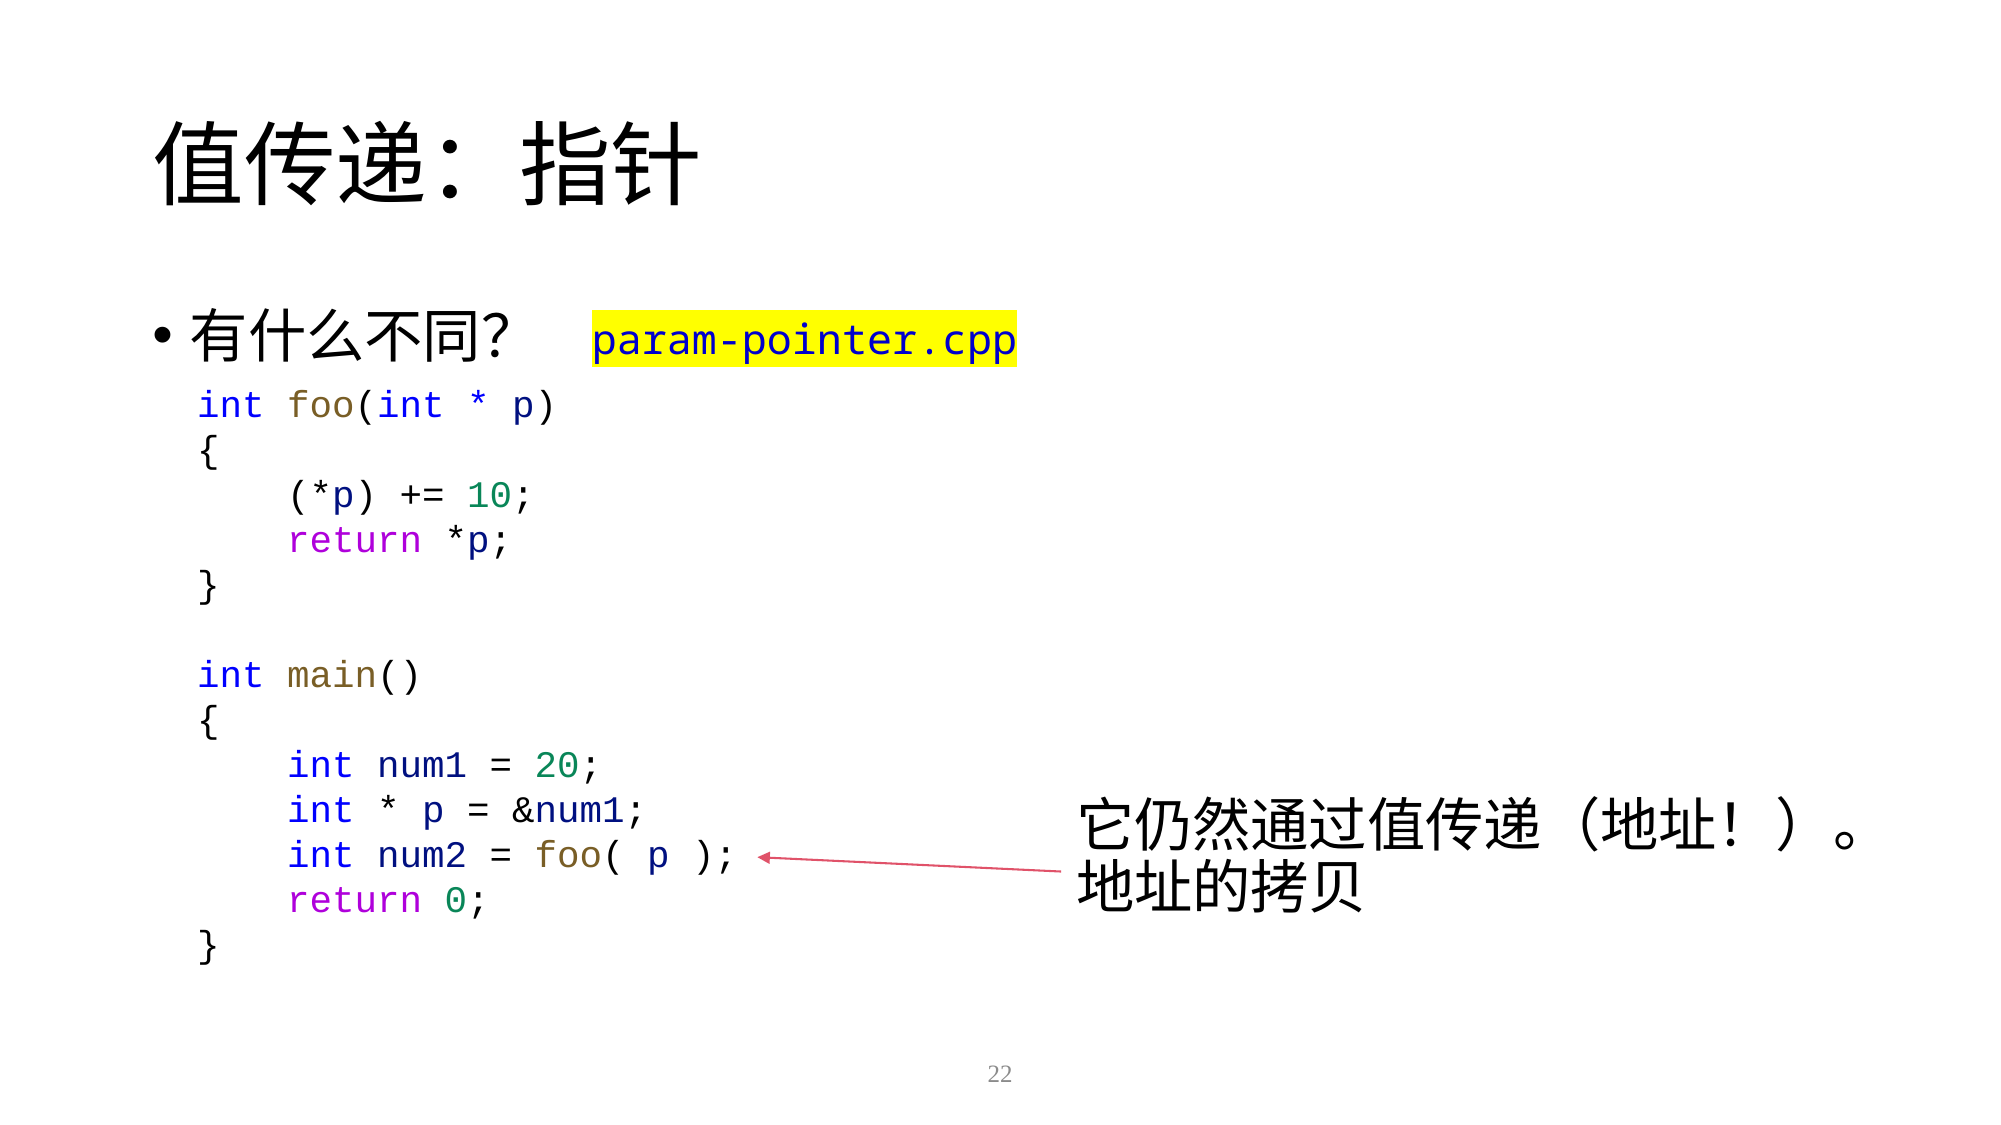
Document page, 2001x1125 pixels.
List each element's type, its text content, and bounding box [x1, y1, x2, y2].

text_box param-pointer.cpp [577, 305, 1032, 370]
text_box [756, 856, 1062, 873]
list 有什么不同？ [137, 299, 1863, 1014]
text_box int foo(int * p) { (*p) += 10; return *p; } int main() { int num1 = 20; int * p = &num1; int num2 = foo( p ); return 0; } [182, 372, 1183, 973]
slide_number 22 [938, 1042, 1062, 1103]
text_box 它仍然通过值传递（地址！）。 地址的拷贝 [1183, 788, 1942, 955]
title 值传递：指针 [137, 59, 1863, 278]
